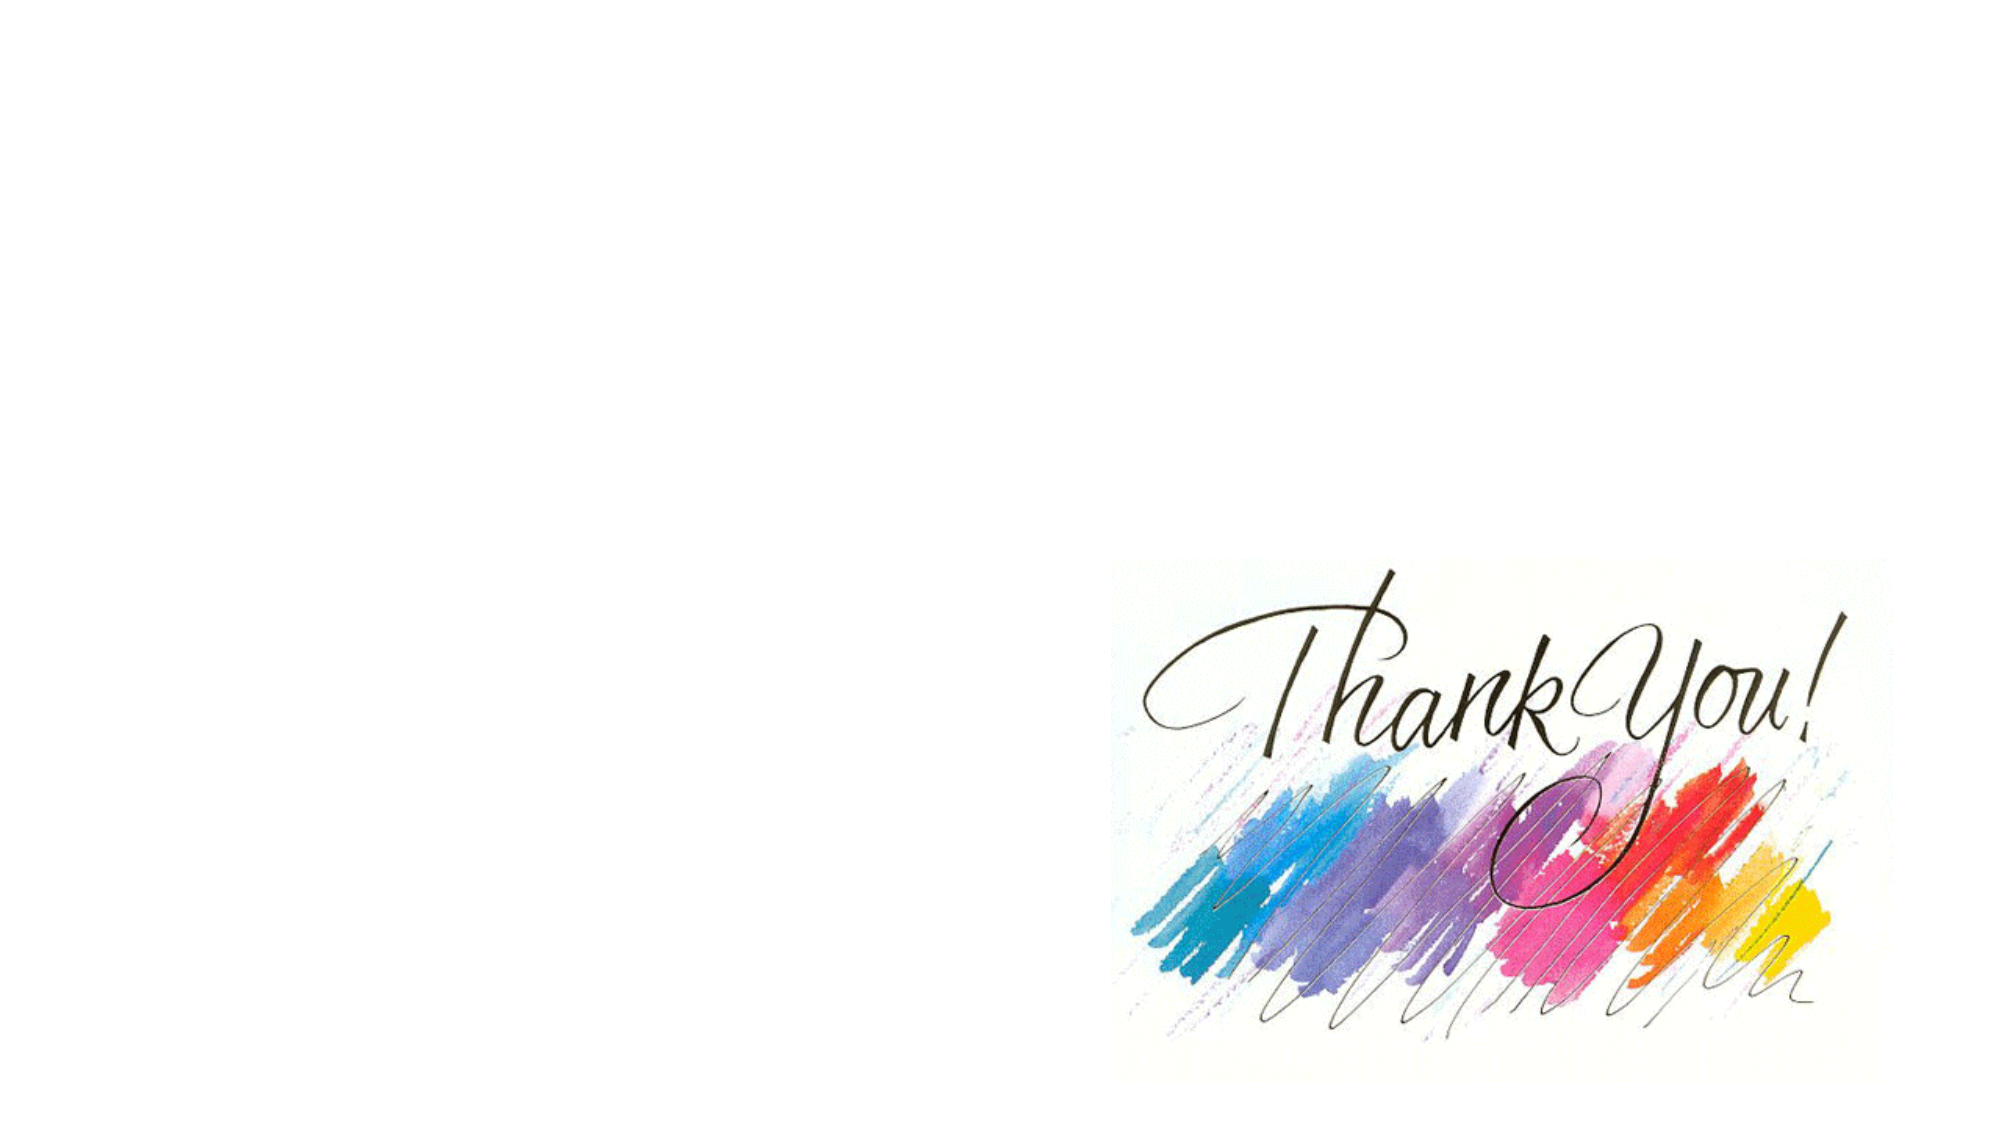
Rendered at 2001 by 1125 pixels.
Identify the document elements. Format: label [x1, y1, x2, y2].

list [1111, 558, 1893, 1083]
